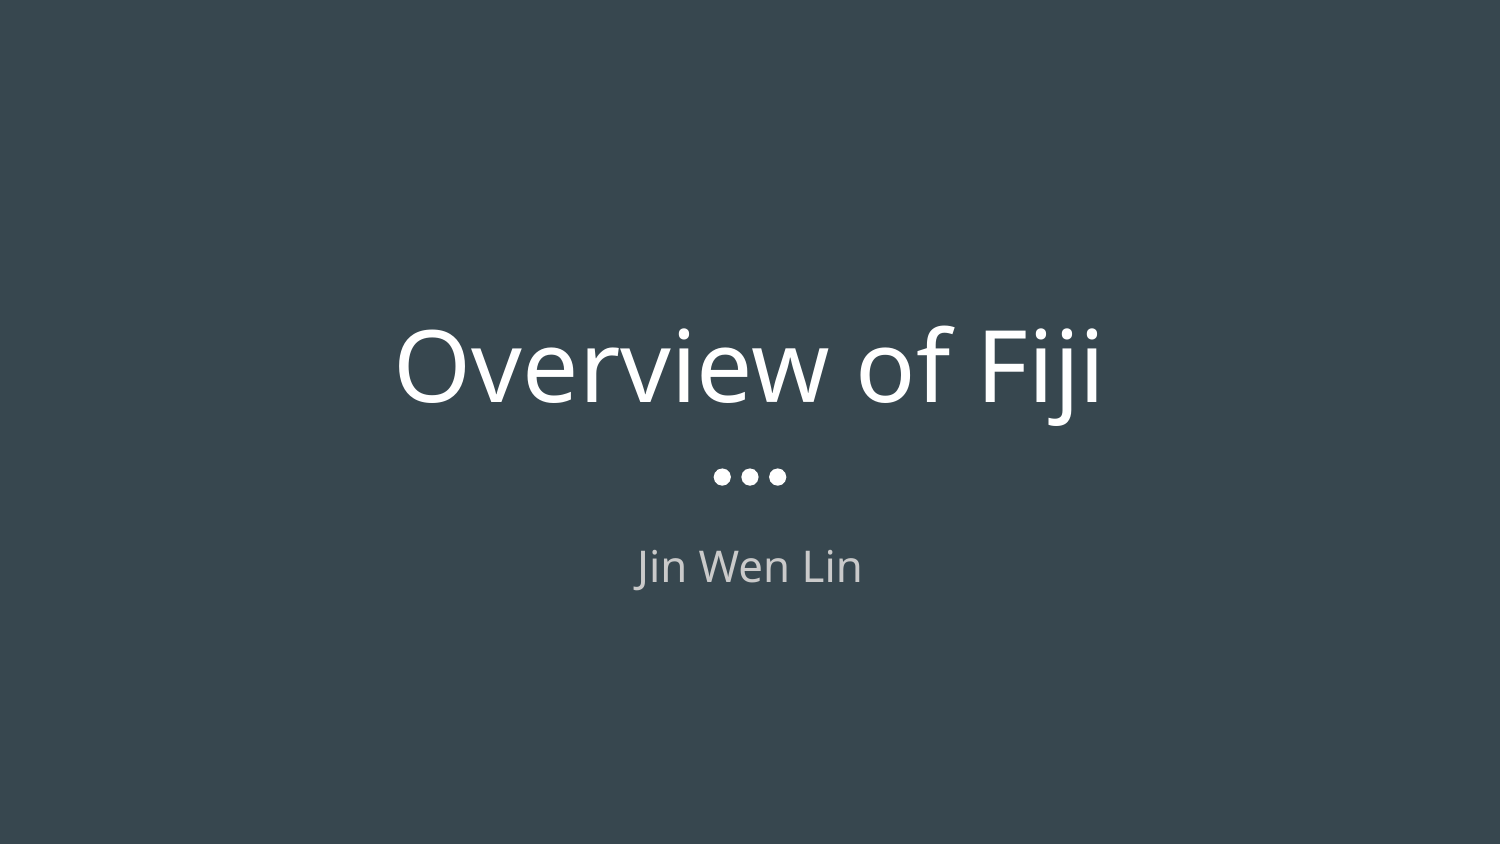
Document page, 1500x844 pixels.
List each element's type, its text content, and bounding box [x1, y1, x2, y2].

title Overview of Fiji [110, 162, 1390, 447]
subtitle Jin Wen Lin [110, 520, 1390, 651]
